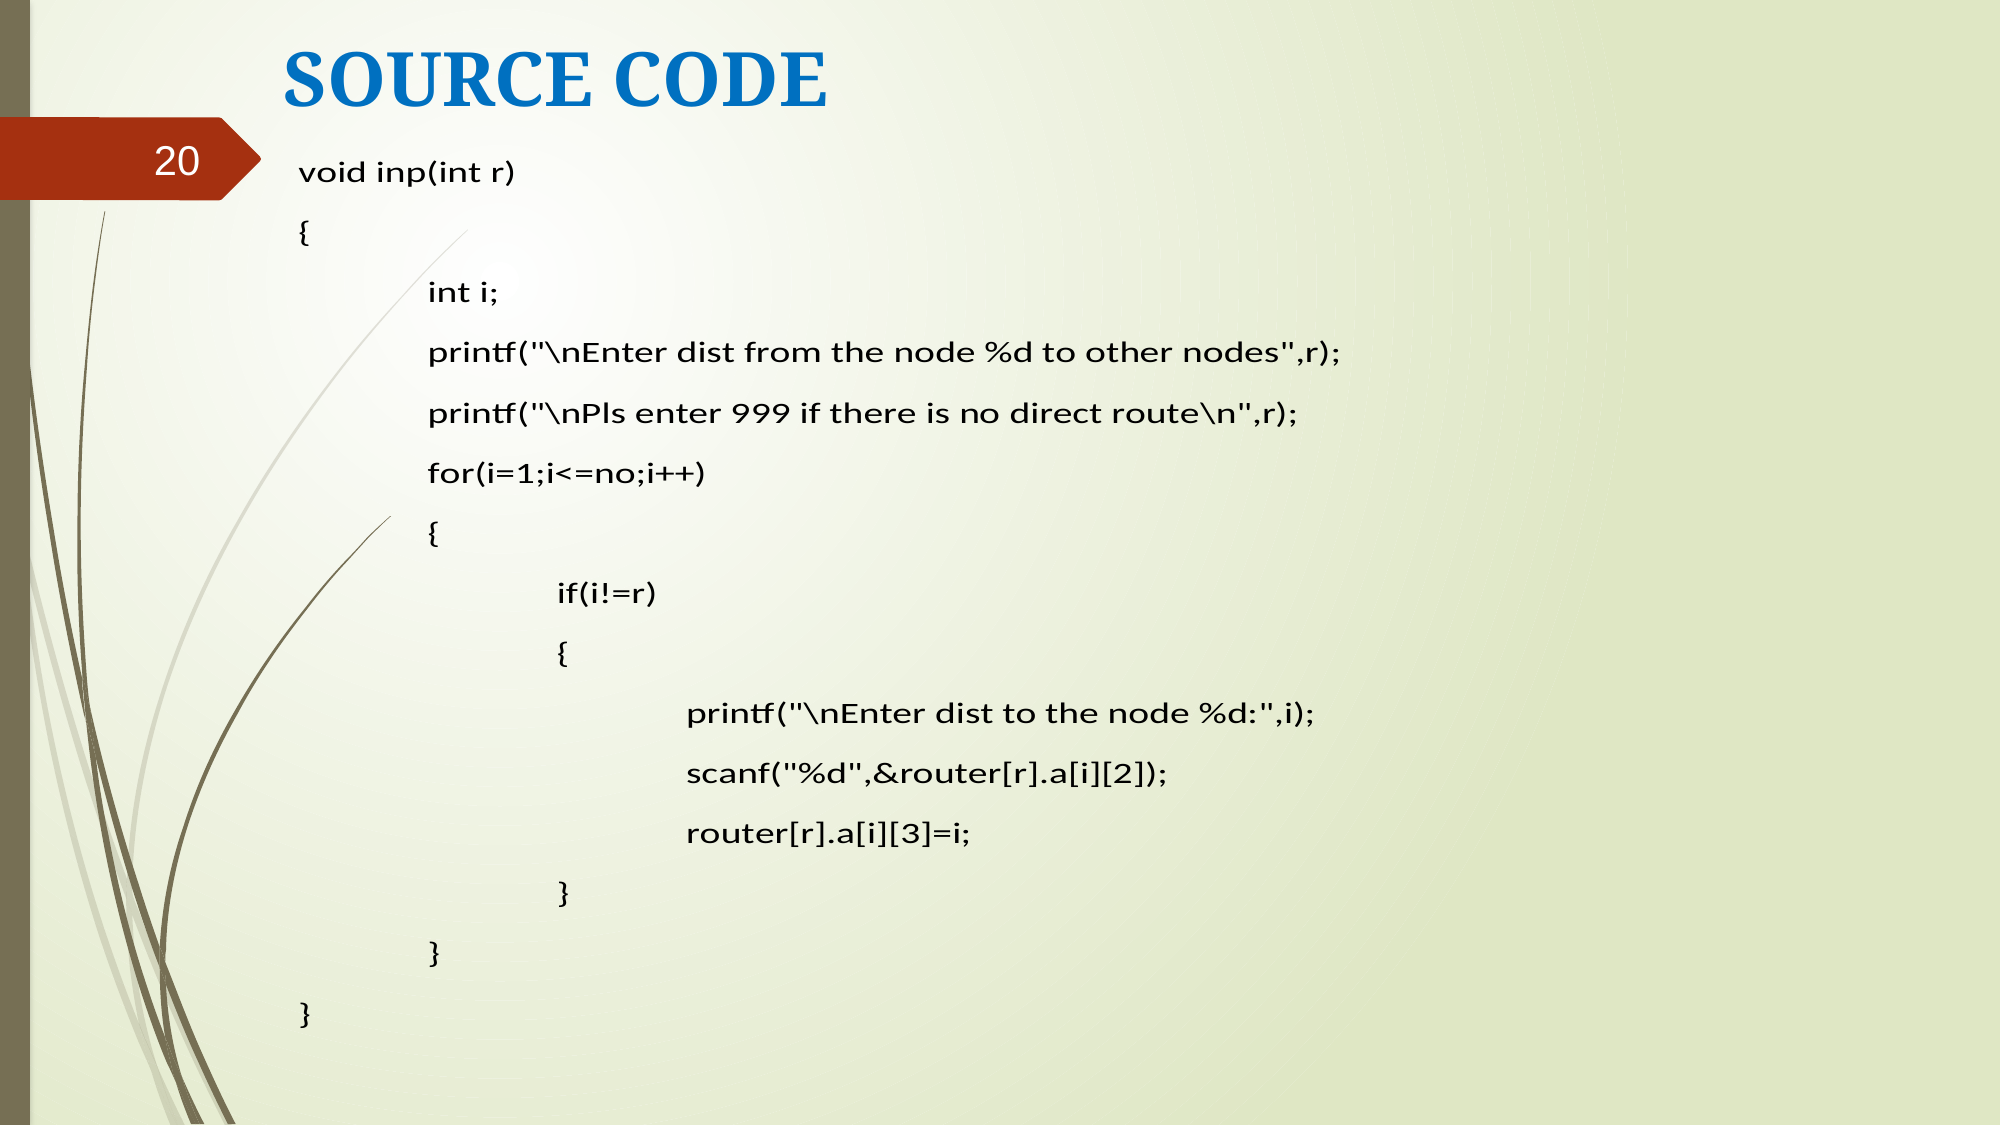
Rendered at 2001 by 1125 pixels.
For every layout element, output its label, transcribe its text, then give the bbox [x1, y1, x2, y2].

title SOURCE CODE [269, 24, 1731, 235]
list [298, 154, 1918, 1059]
slide_number 20 [87, 129, 216, 190]
